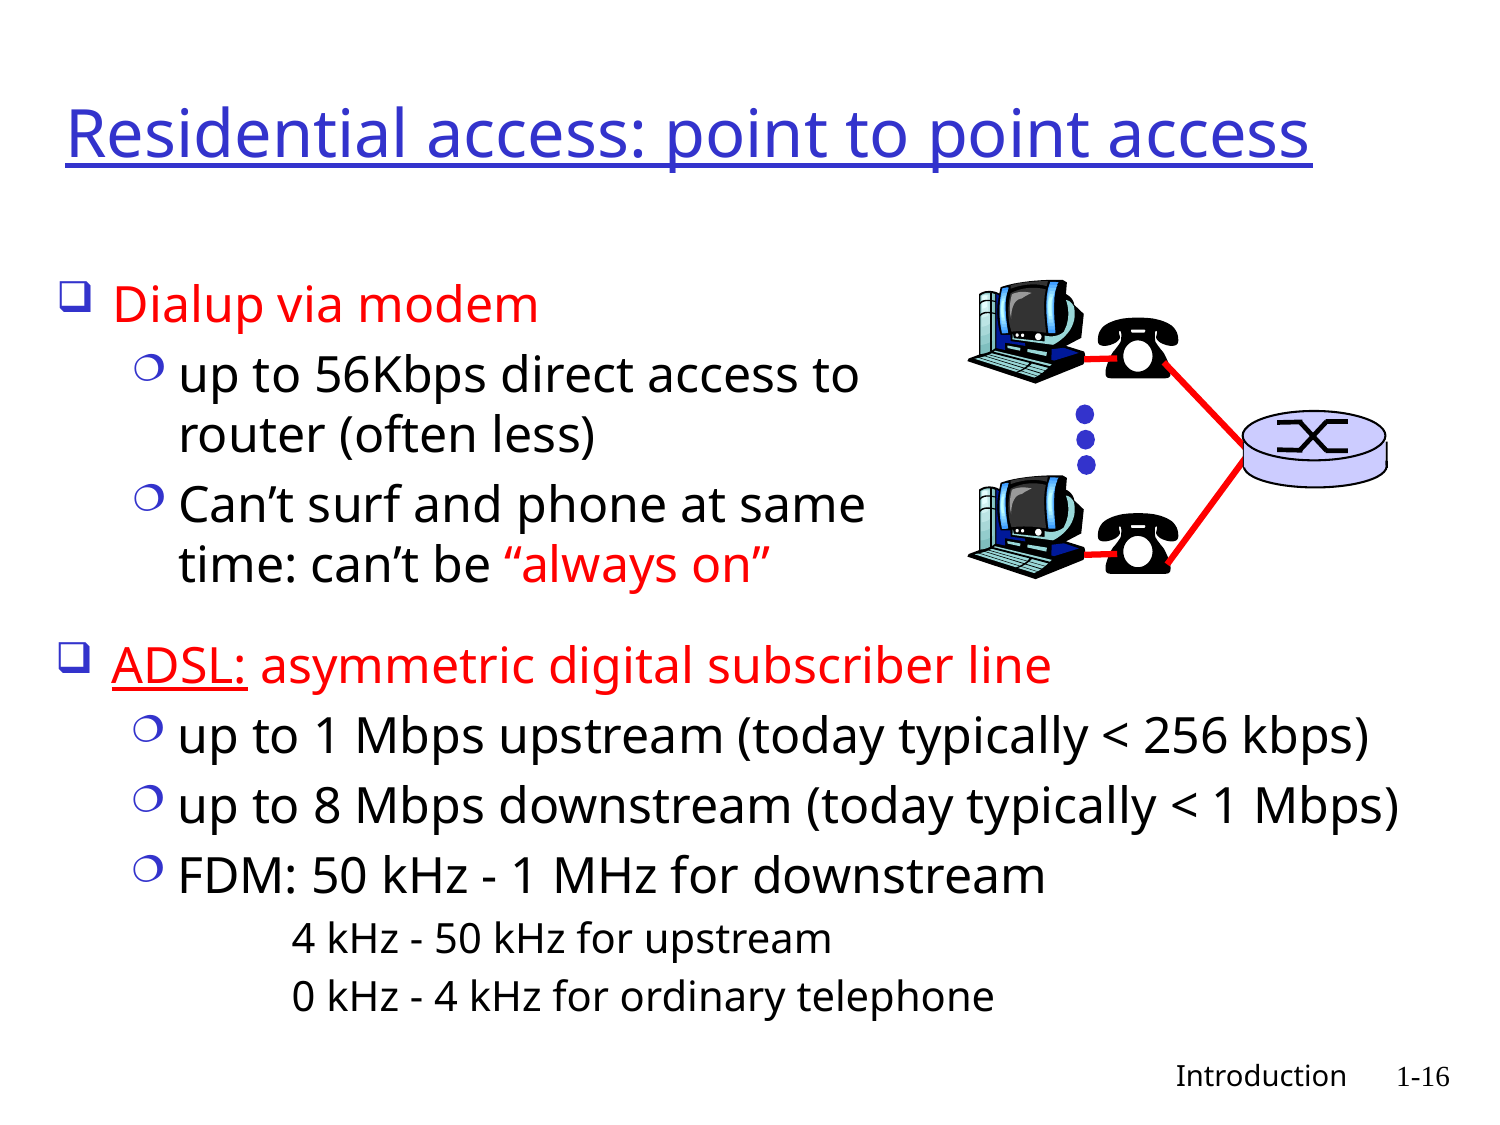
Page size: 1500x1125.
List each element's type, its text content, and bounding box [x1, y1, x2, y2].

footer Introduction [887, 1050, 1362, 1125]
list Dialup via modem up to 56Kbps direct access to router (often less) Can’t surf and phone at same time: can’t be “always on” [41, 265, 892, 626]
text_box ADSL: asymmetric digital subscriber line up to 1 Mbps upstream (today typically < 256 kbps) up to 8 Mbps downstream (today typically < 1 Mbps) FDM: 50 kHz - 1 MHz for downstream 4 kHz - 50 kHz for upstream 0 kHz - 4 kHz for ordinary telephone [40, 626, 1436, 1005]
slide_number 1-16 [1362, 1050, 1466, 1125]
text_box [967, 278, 1387, 580]
title Residential access: point to point access [50, 37, 1425, 225]
